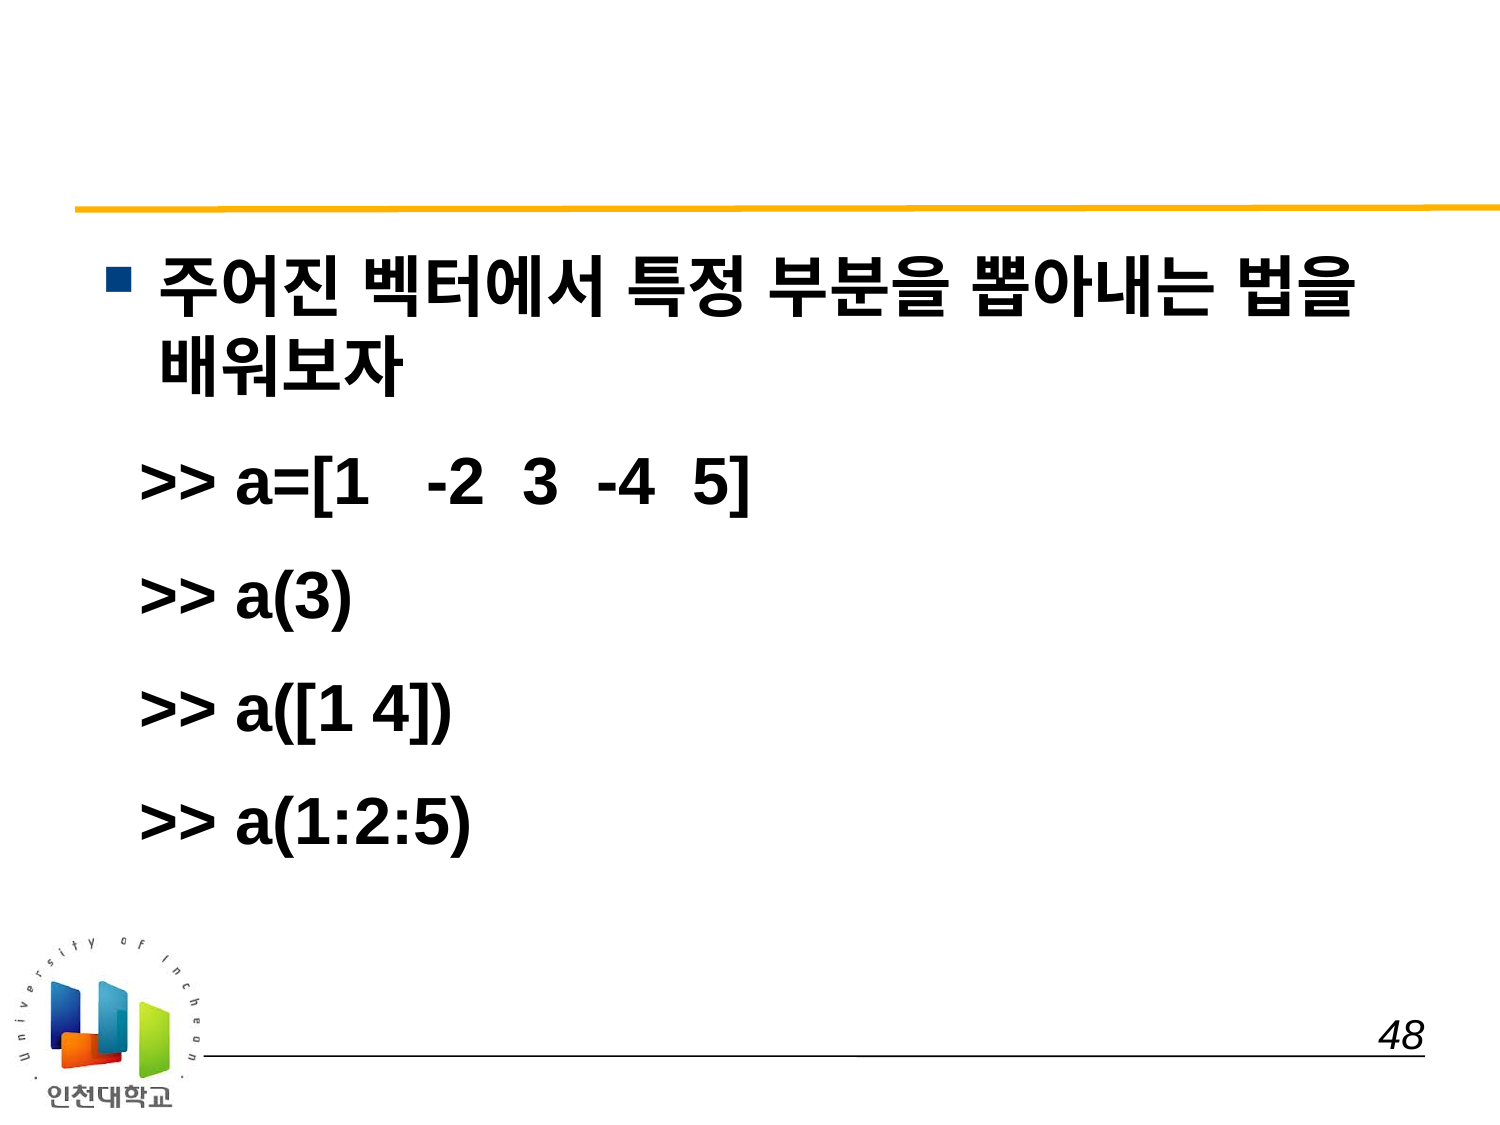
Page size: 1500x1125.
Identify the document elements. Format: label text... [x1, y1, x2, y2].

picture [14, 937, 200, 1108]
list 주어진 벡터에서 특정 부분을 뽑아내는 법을 배워보자 >> a=[1 -2 3 -4 5] >> a(3) >> a([1 4]) >> a(1:2:5) [87, 237, 1457, 919]
slide_number 48 [1112, 999, 1440, 1057]
